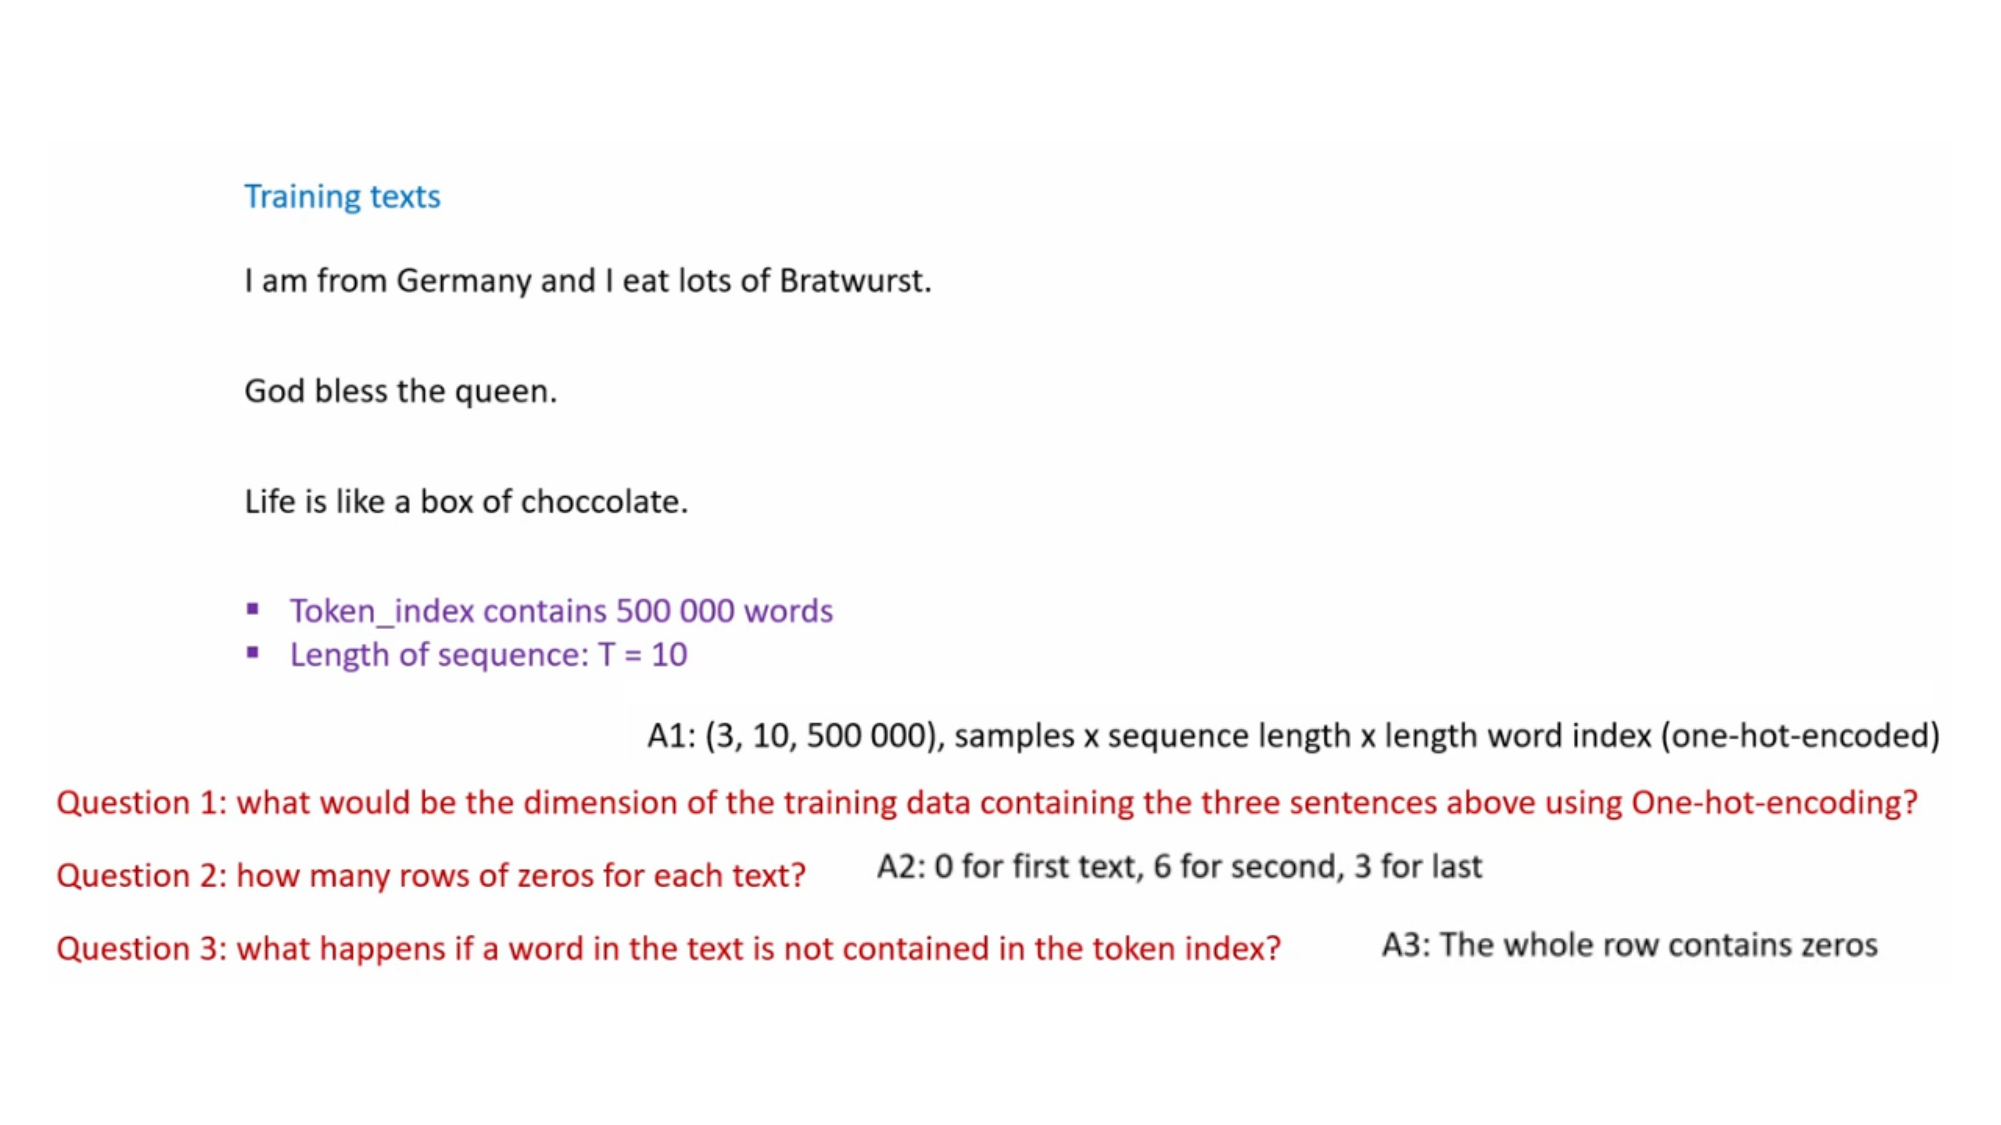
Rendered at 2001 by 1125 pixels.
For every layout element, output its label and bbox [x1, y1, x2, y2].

picture [47, 141, 1953, 984]
